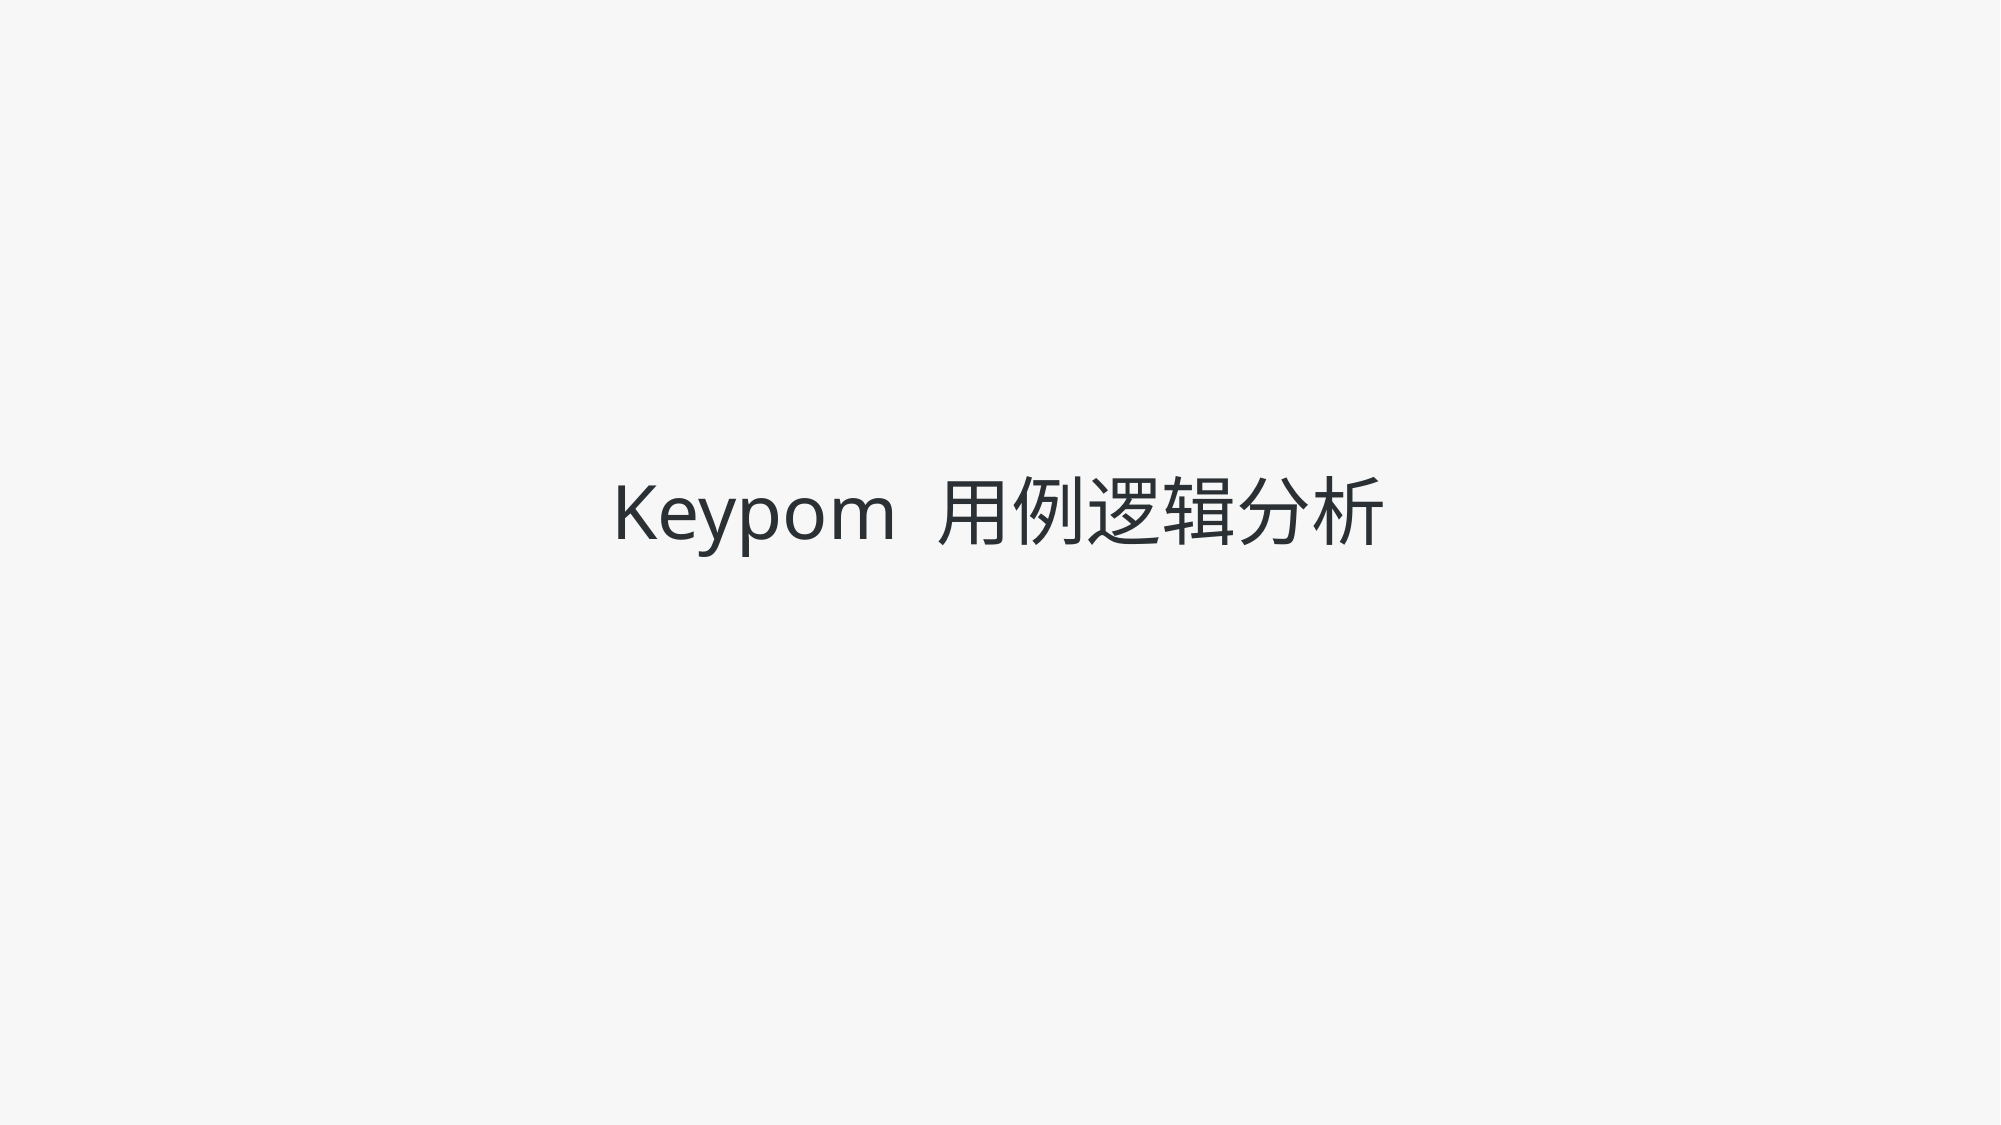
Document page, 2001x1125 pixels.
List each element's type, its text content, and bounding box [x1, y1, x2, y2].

title Keypom 用例逻辑分析 [339, 221, 1659, 563]
